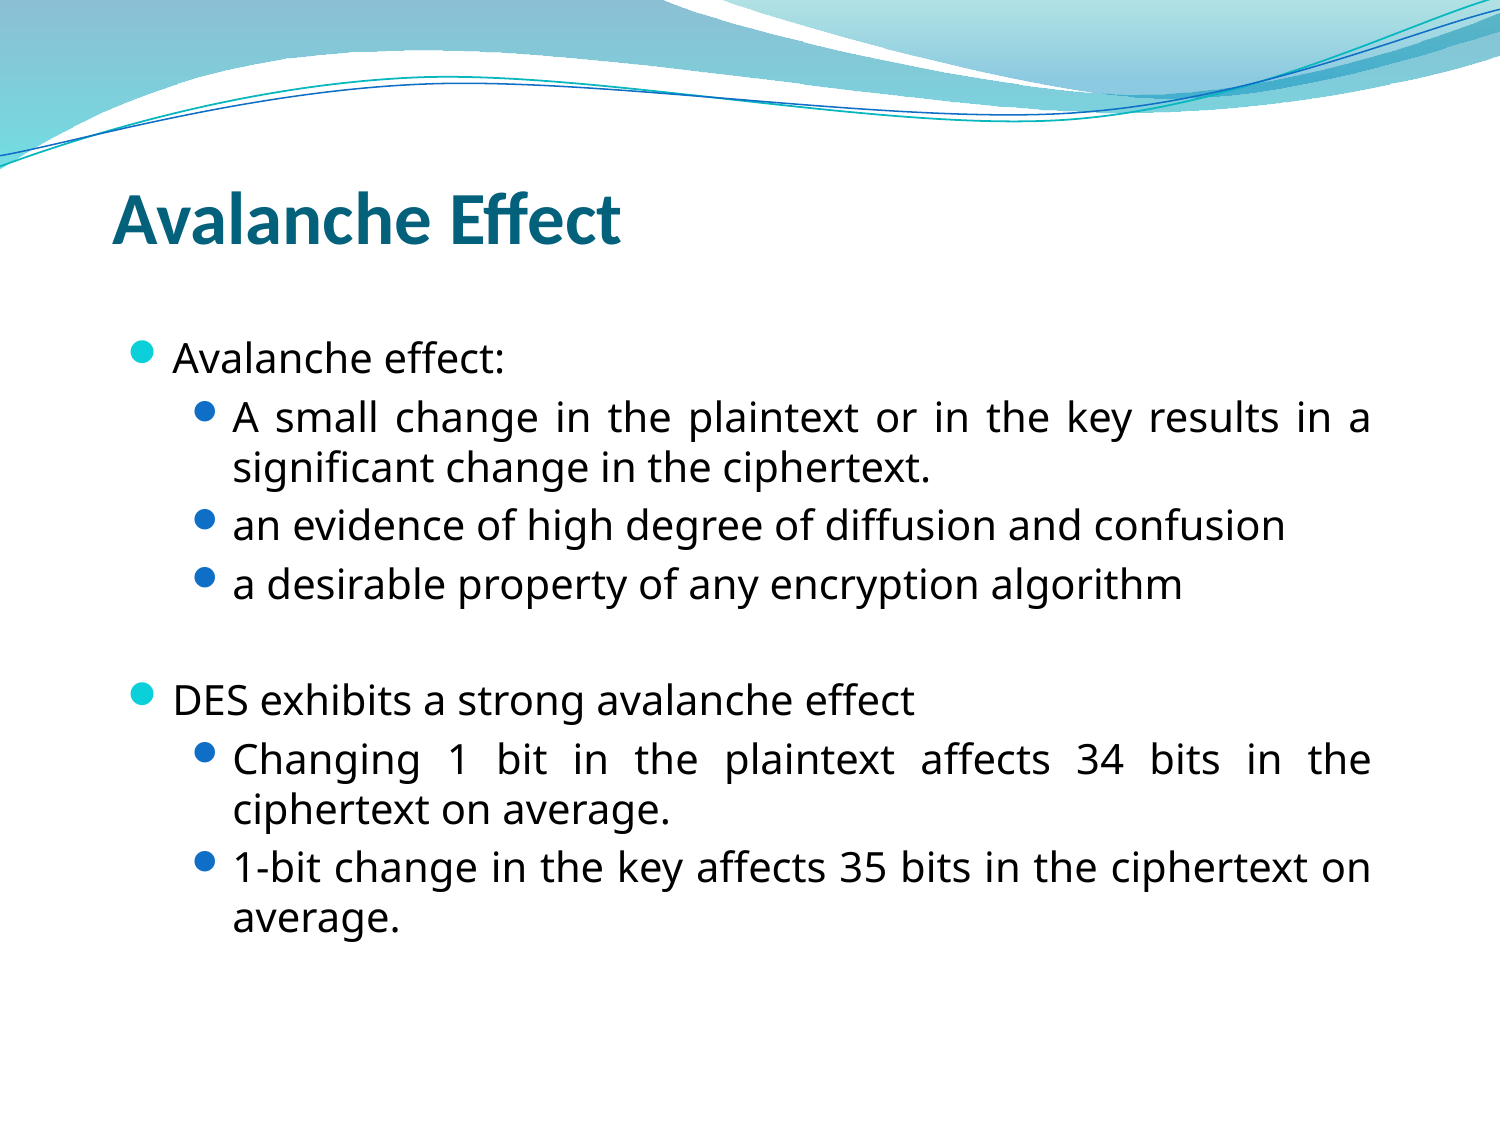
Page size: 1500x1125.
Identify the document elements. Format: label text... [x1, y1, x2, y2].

list Avalanche effect: A small change in the plaintext or in the key results in a significant change in the ciphertext. an evidence of high degree of diffusion and confusion a desirable property of any encryption algorithm DES exhibits a strong avalanche effect Changing 1 bit in the plaintext affects 34 bits in the ciphertext on average. 1-bit change in the key affects 35 bits in the ciphertext on average. [112, 324, 1388, 1038]
title Avalanche Effect [112, 149, 1388, 260]
